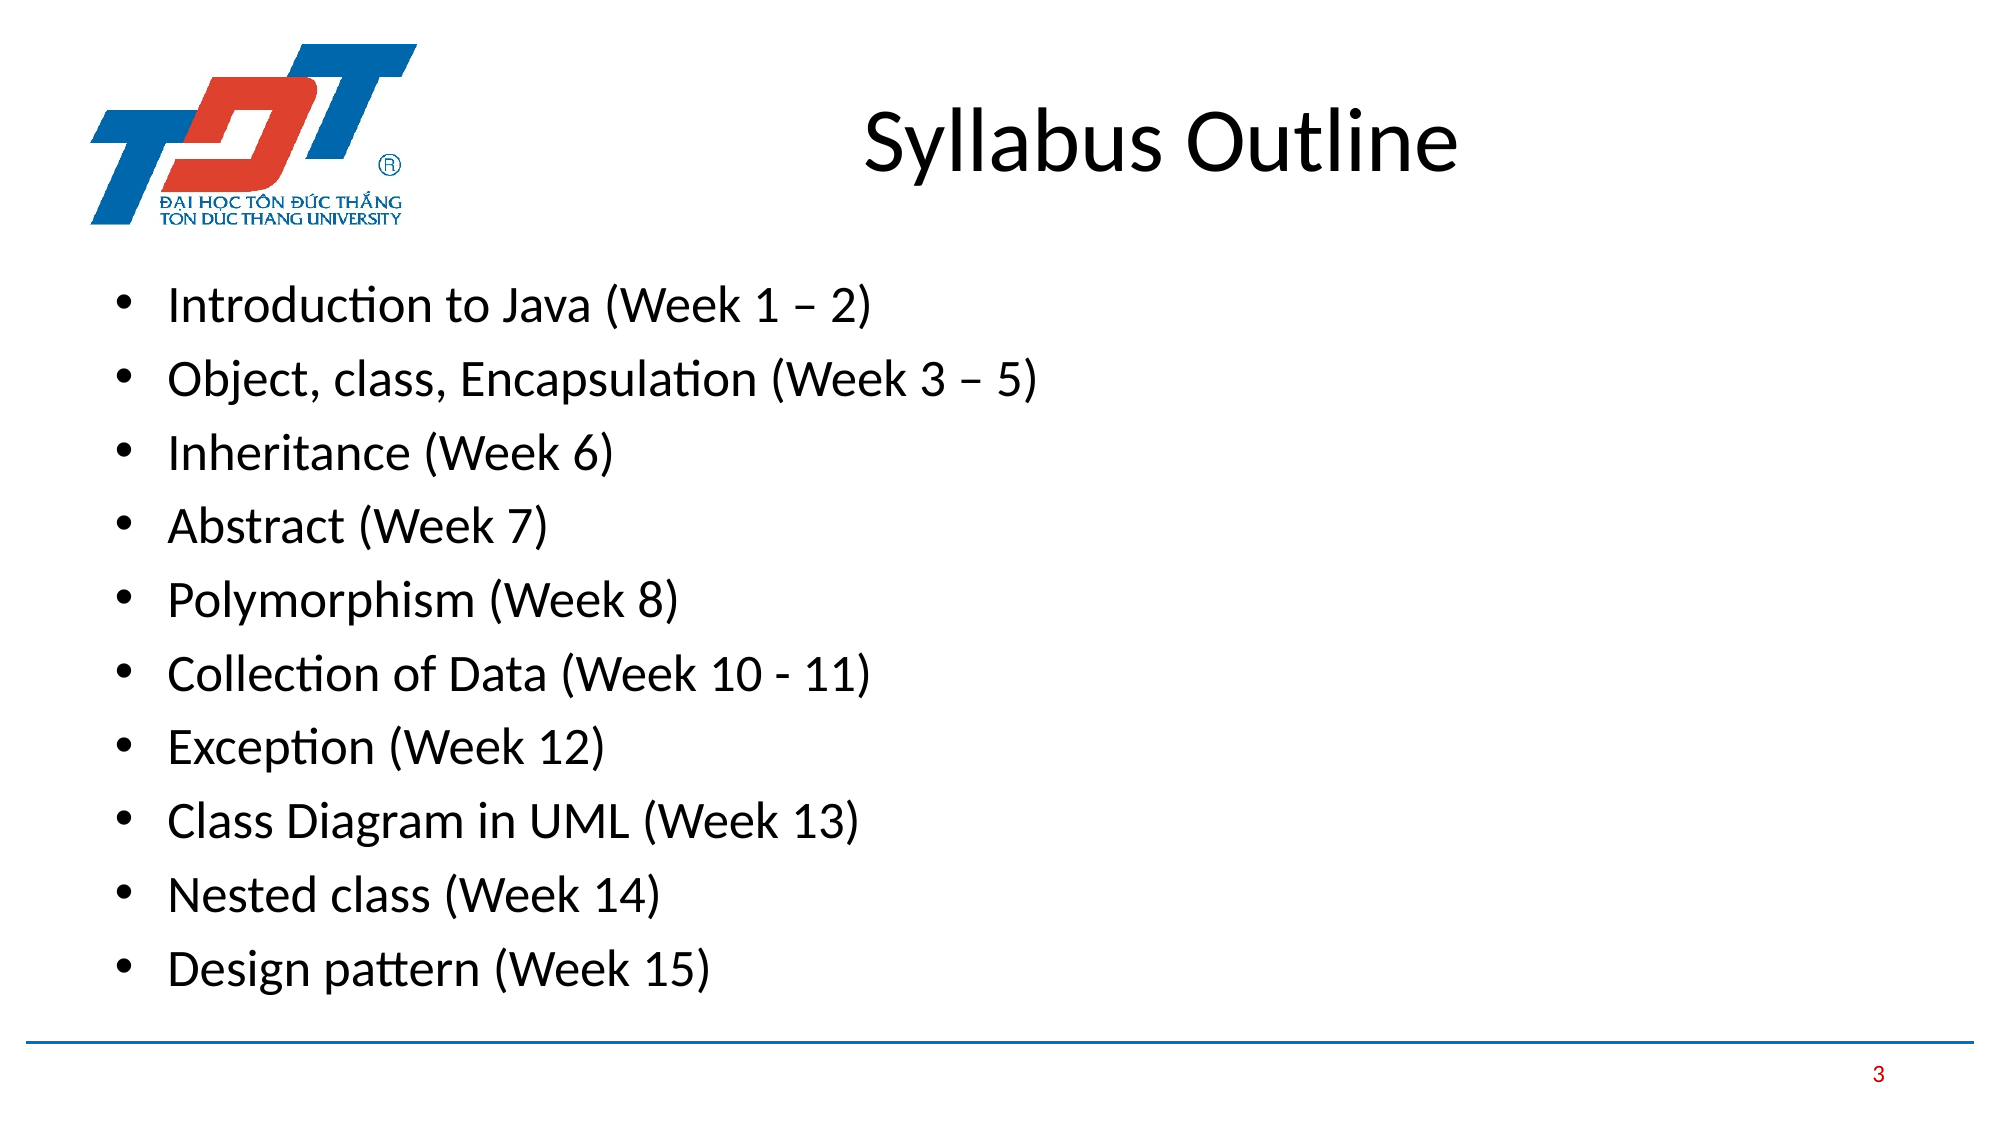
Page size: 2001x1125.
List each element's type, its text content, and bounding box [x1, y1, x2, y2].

list Introduction to Java (Week 1 – 2) Object, class, Encapsulation (Week 3 – 5) Inheritance (Week 6) Abstract (Week 7) Polymorphism (Week 8) Collection of Data (Week 10 - 11) Exception (Week 12) Class Diagram in UML (Week 13) Nested class (Week 14) Design pattern (Week 15) [99, 262, 1854, 1005]
title Syllabus Outline [425, 45, 1900, 225]
slide_number 3 [1433, 1042, 1900, 1103]
picture [90, 44, 417, 225]
